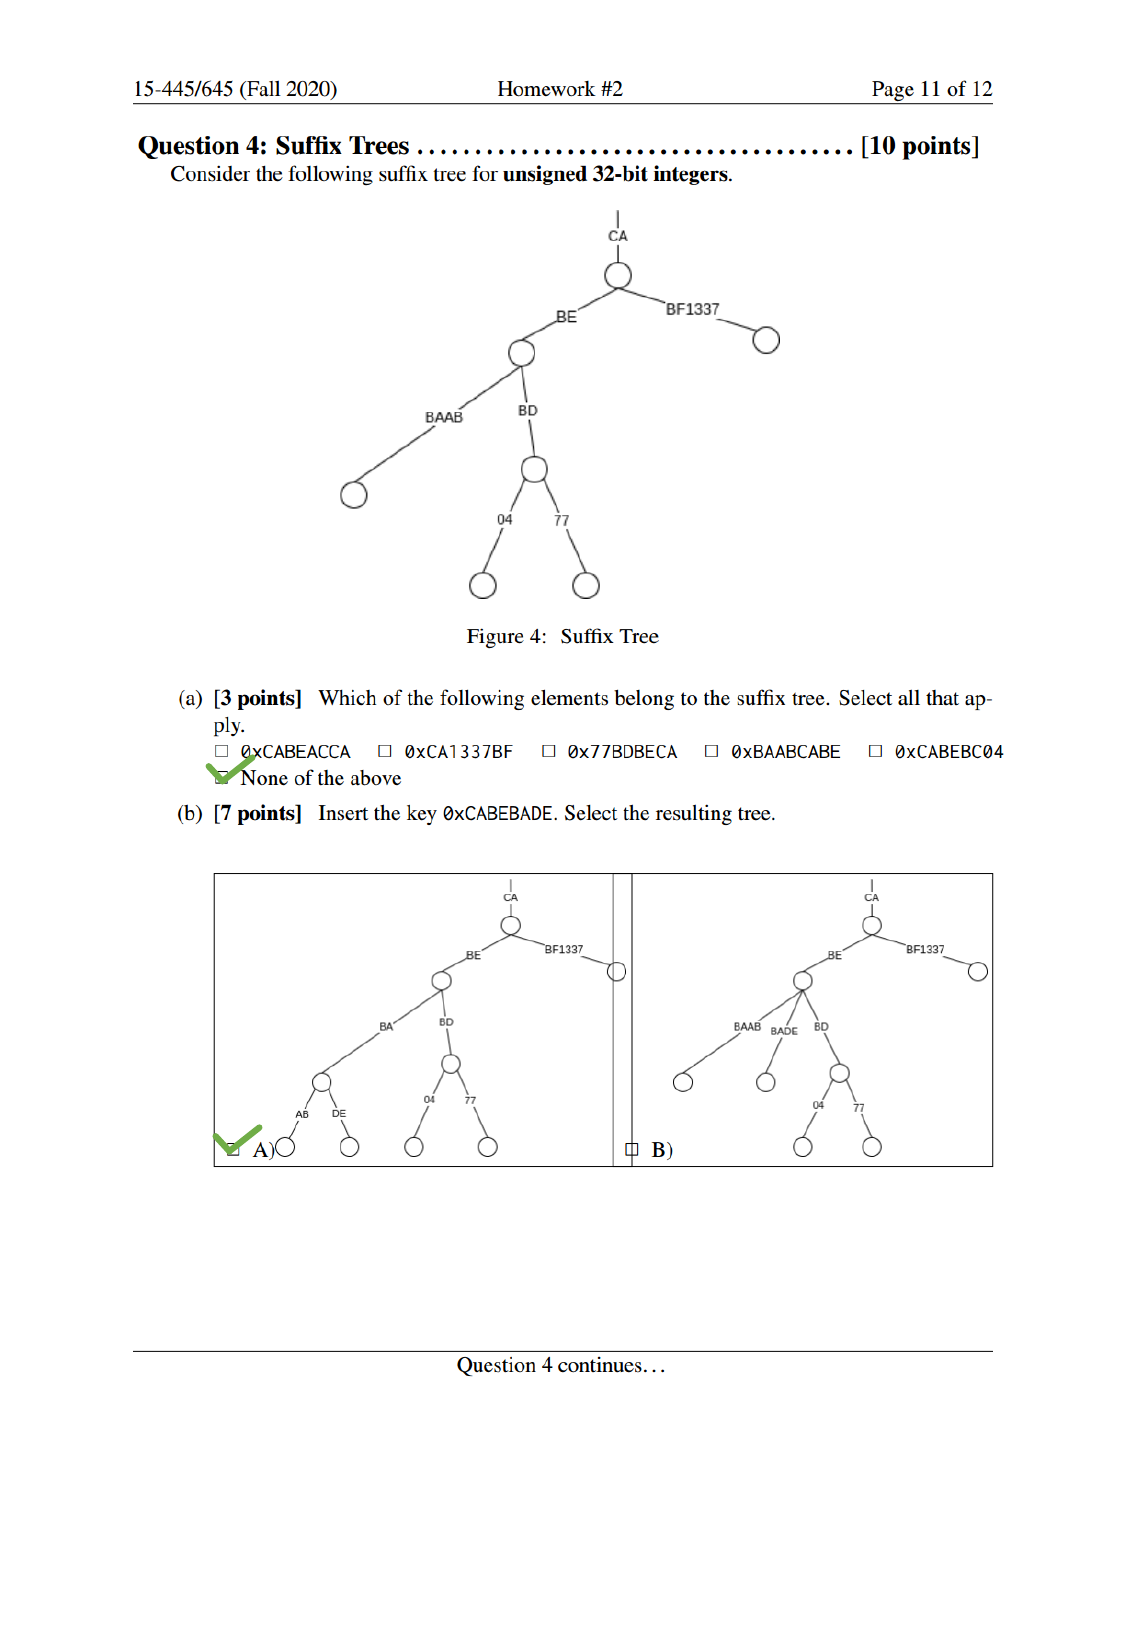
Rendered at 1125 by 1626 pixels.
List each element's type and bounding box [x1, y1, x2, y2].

picture [0, 0, 1125, 1457]
text_box [215, 1127, 260, 1152]
text_box [208, 757, 253, 782]
